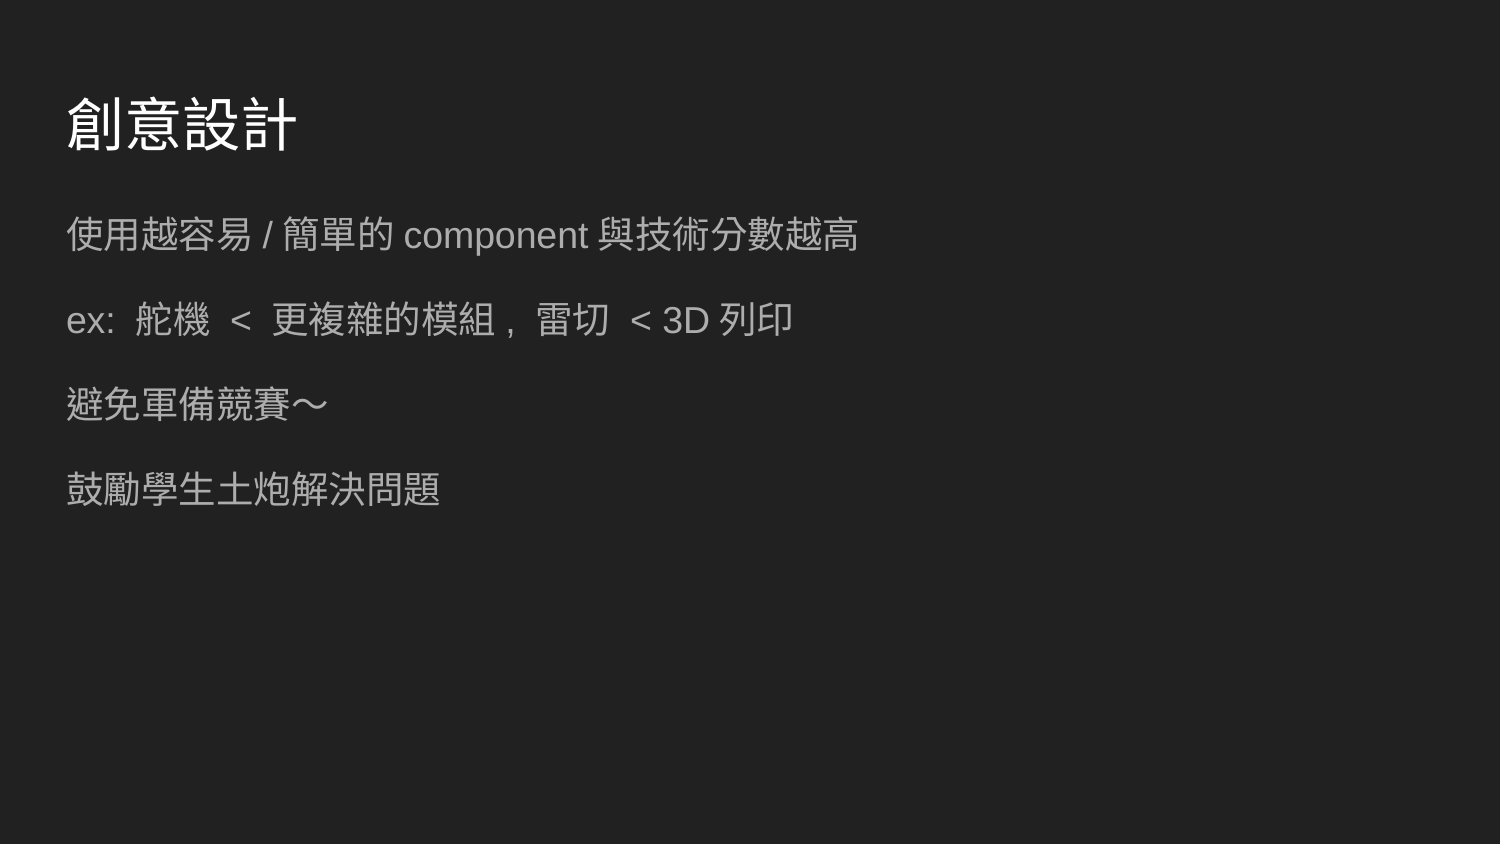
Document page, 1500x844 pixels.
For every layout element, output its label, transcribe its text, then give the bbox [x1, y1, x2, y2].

list 使用越容易/簡單的component與技術分數越高 ex: 舵機 < 更複雜的模組, 雷切 < 3D列印 避免軍備競賽～ 鼓勵學生土炮解決問題 [51, 189, 1449, 750]
title 創意設計 [51, 72, 1449, 167]
